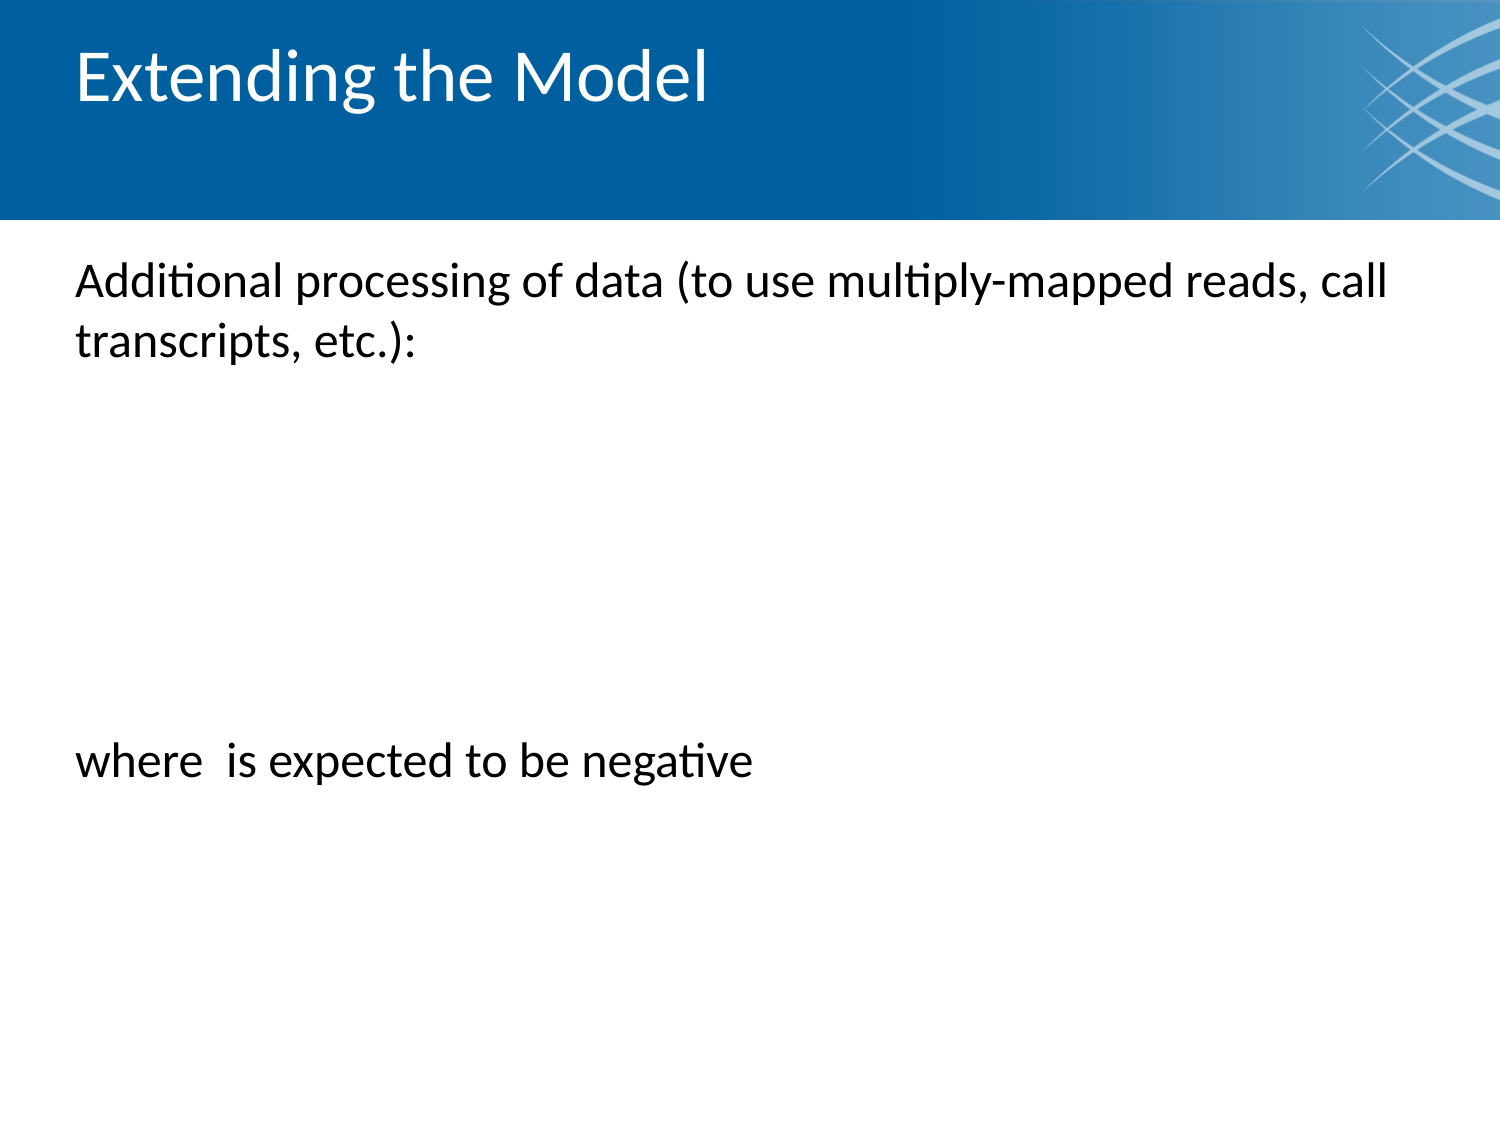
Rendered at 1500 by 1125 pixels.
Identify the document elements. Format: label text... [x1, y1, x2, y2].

title Extending the Model [75, 37, 1238, 218]
picture [0, 0, 1500, 220]
